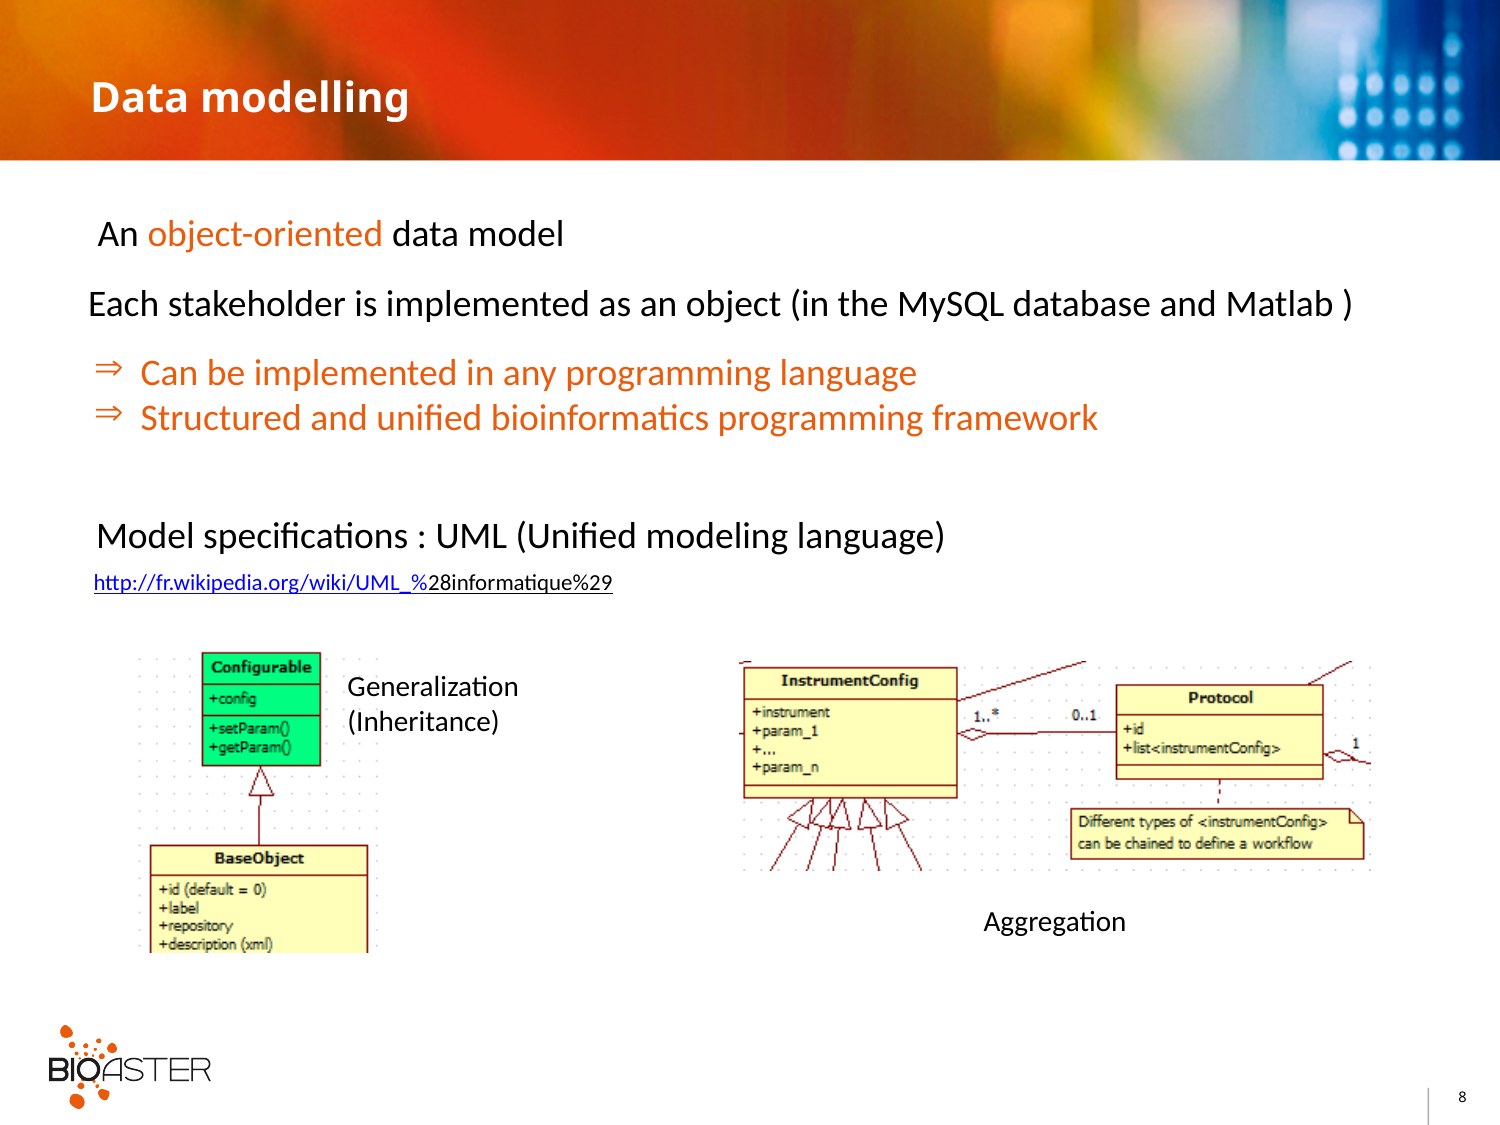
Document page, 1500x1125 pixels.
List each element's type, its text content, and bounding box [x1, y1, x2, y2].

picture [0, 0, 1500, 1125]
picture [1425, 108, 1434, 125]
text_box Model specifications : UML (Unified modeling language) [81, 503, 962, 564]
text_box An object-oriented data model [82, 201, 580, 261]
text_box Generalization (Inheritance) [386, 660, 534, 745]
text_box http://fr.wikipedia.org/wiki/UML_%28informatique%29 [78, 560, 690, 603]
title Data modelling [75, 0, 1425, 192]
footer [75, 1067, 1425, 1125]
picture [1425, 77, 1434, 94]
text_box Each stakeholder is implemented as an object (in the MySQL database and Matlab ) [73, 272, 1370, 332]
slide_number 8 [1425, 1067, 1500, 1125]
text_box Can be implemented in any programming language Structured and unified bioinformatics programming framework [79, 340, 1166, 446]
text_box Aggregation [968, 894, 1142, 945]
